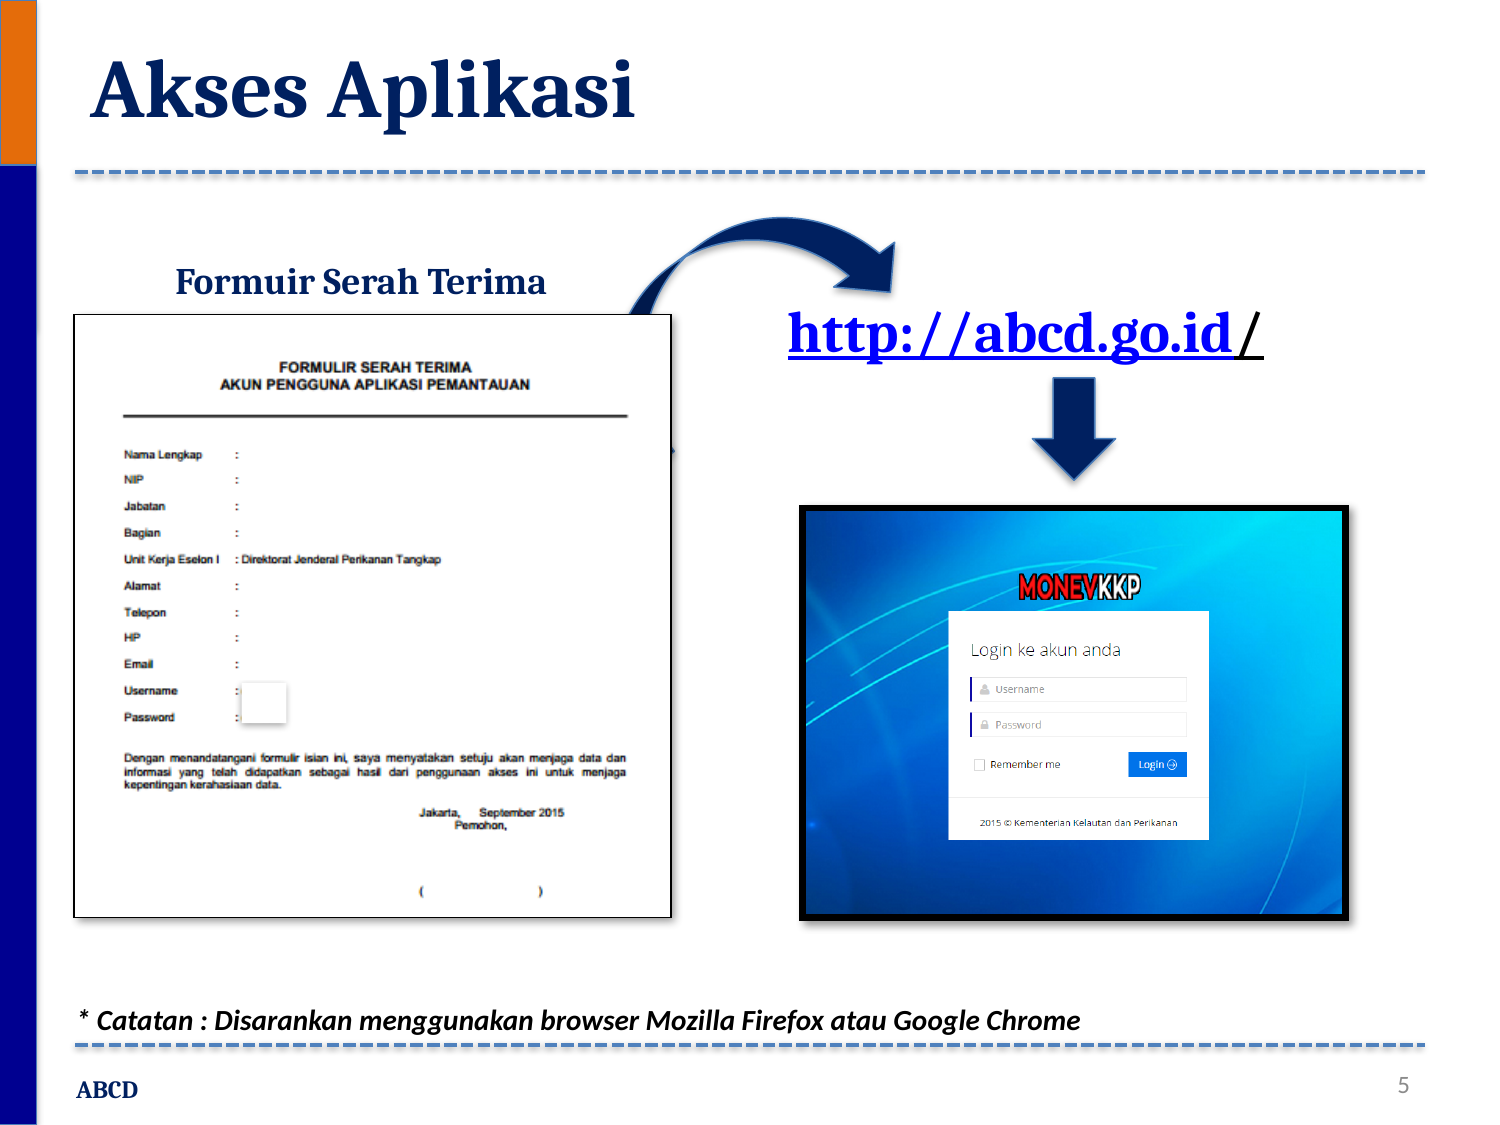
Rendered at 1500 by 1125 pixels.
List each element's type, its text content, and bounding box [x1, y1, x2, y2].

text_box Formuir Serah Terima [160, 249, 563, 310]
text_box [1031, 377, 1117, 481]
text_box [630, 216, 896, 311]
text_box http://abcd.go.id/ [773, 286, 1292, 372]
picture [1262, 788, 1343, 915]
picture [1137, 510, 1343, 657]
slide_number 4 [1074, 1053, 1425, 1114]
picture [805, 575, 1299, 915]
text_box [74, 315, 671, 918]
title Akses Aplikasi [75, 20, 1425, 148]
text_box * Catatan : Disarankan menggunakan browser Mozilla Firefox atau Google Chrome [61, 993, 1097, 1044]
picture [805, 510, 1013, 661]
